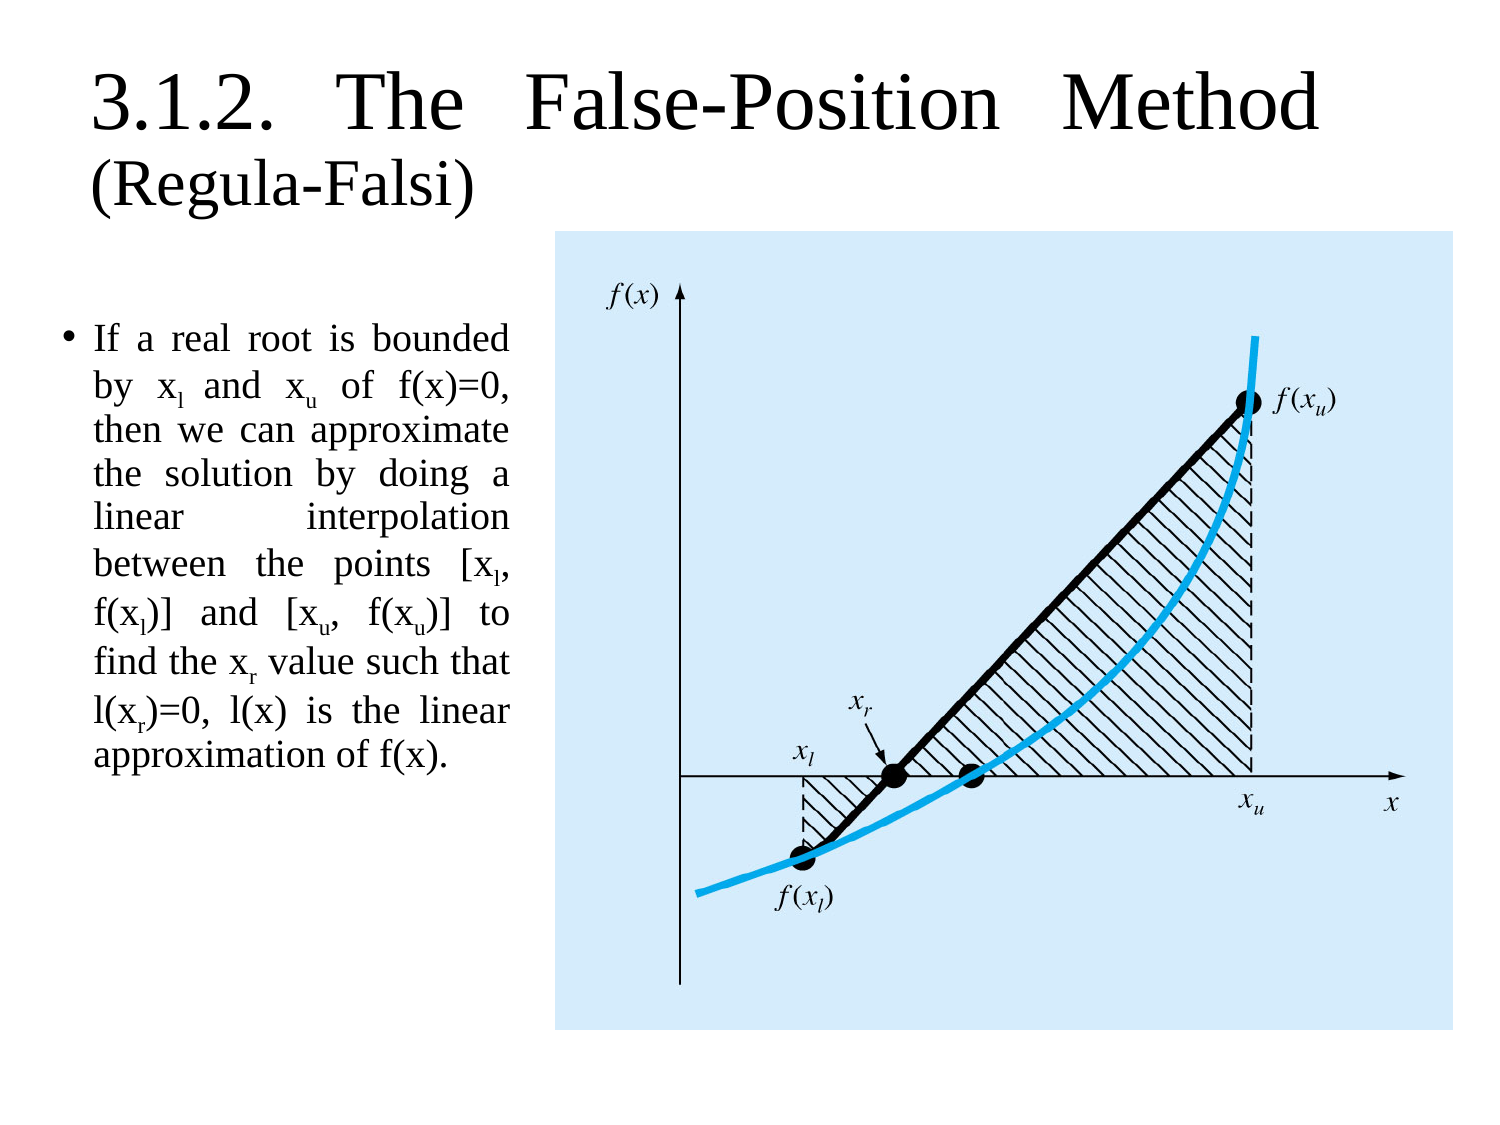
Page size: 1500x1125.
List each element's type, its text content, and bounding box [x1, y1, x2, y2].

title 3.1.2. The False-Position Method (Regula-Falsi) [75, 45, 1337, 233]
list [555, 231, 1453, 1030]
list If a real root is bounded by xl and xu of f(x)=0, then we can approximate the solution by doing a linear interpolation between the points [xl, f(xl)] and [xu, f(xu)] to find the xr value such that l(xr)=0, l(x) is the linear approximation of f(x). [47, 309, 526, 849]
